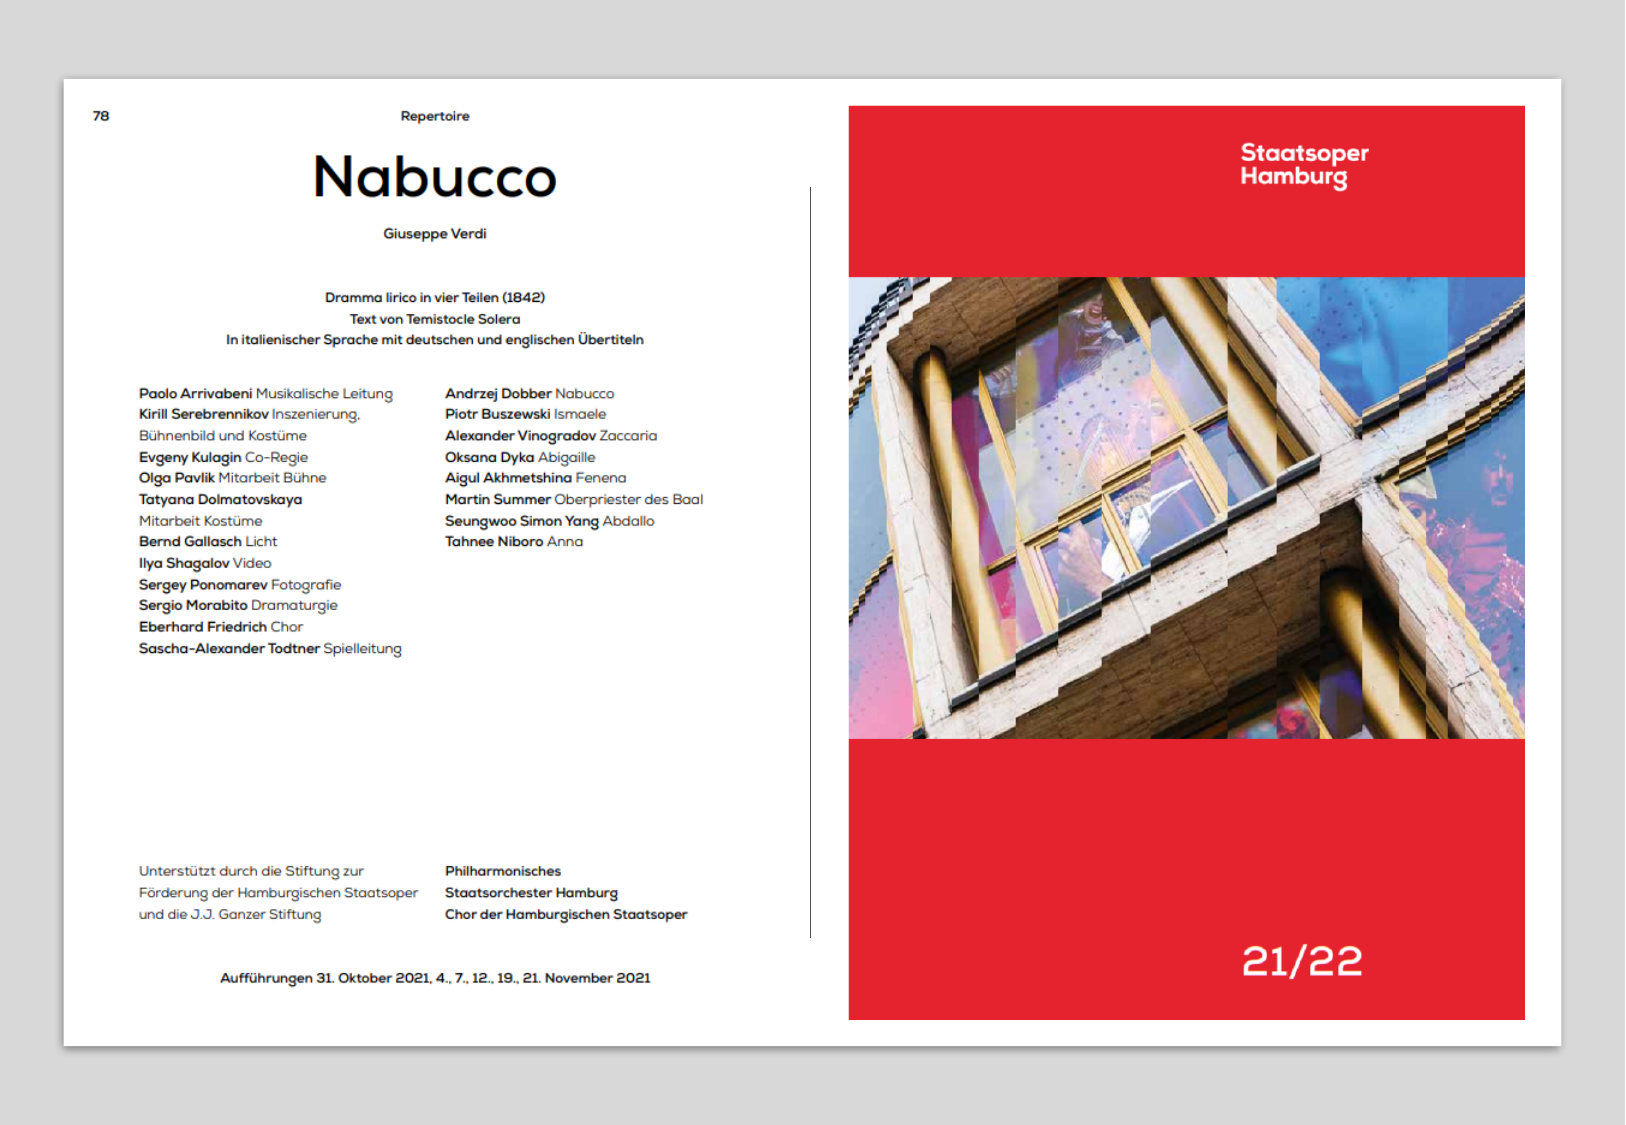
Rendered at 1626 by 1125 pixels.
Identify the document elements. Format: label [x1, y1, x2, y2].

picture [89, 105, 1625, 1020]
text_box [0, 0, 1625, 1125]
text_box [63, 78, 1562, 1047]
